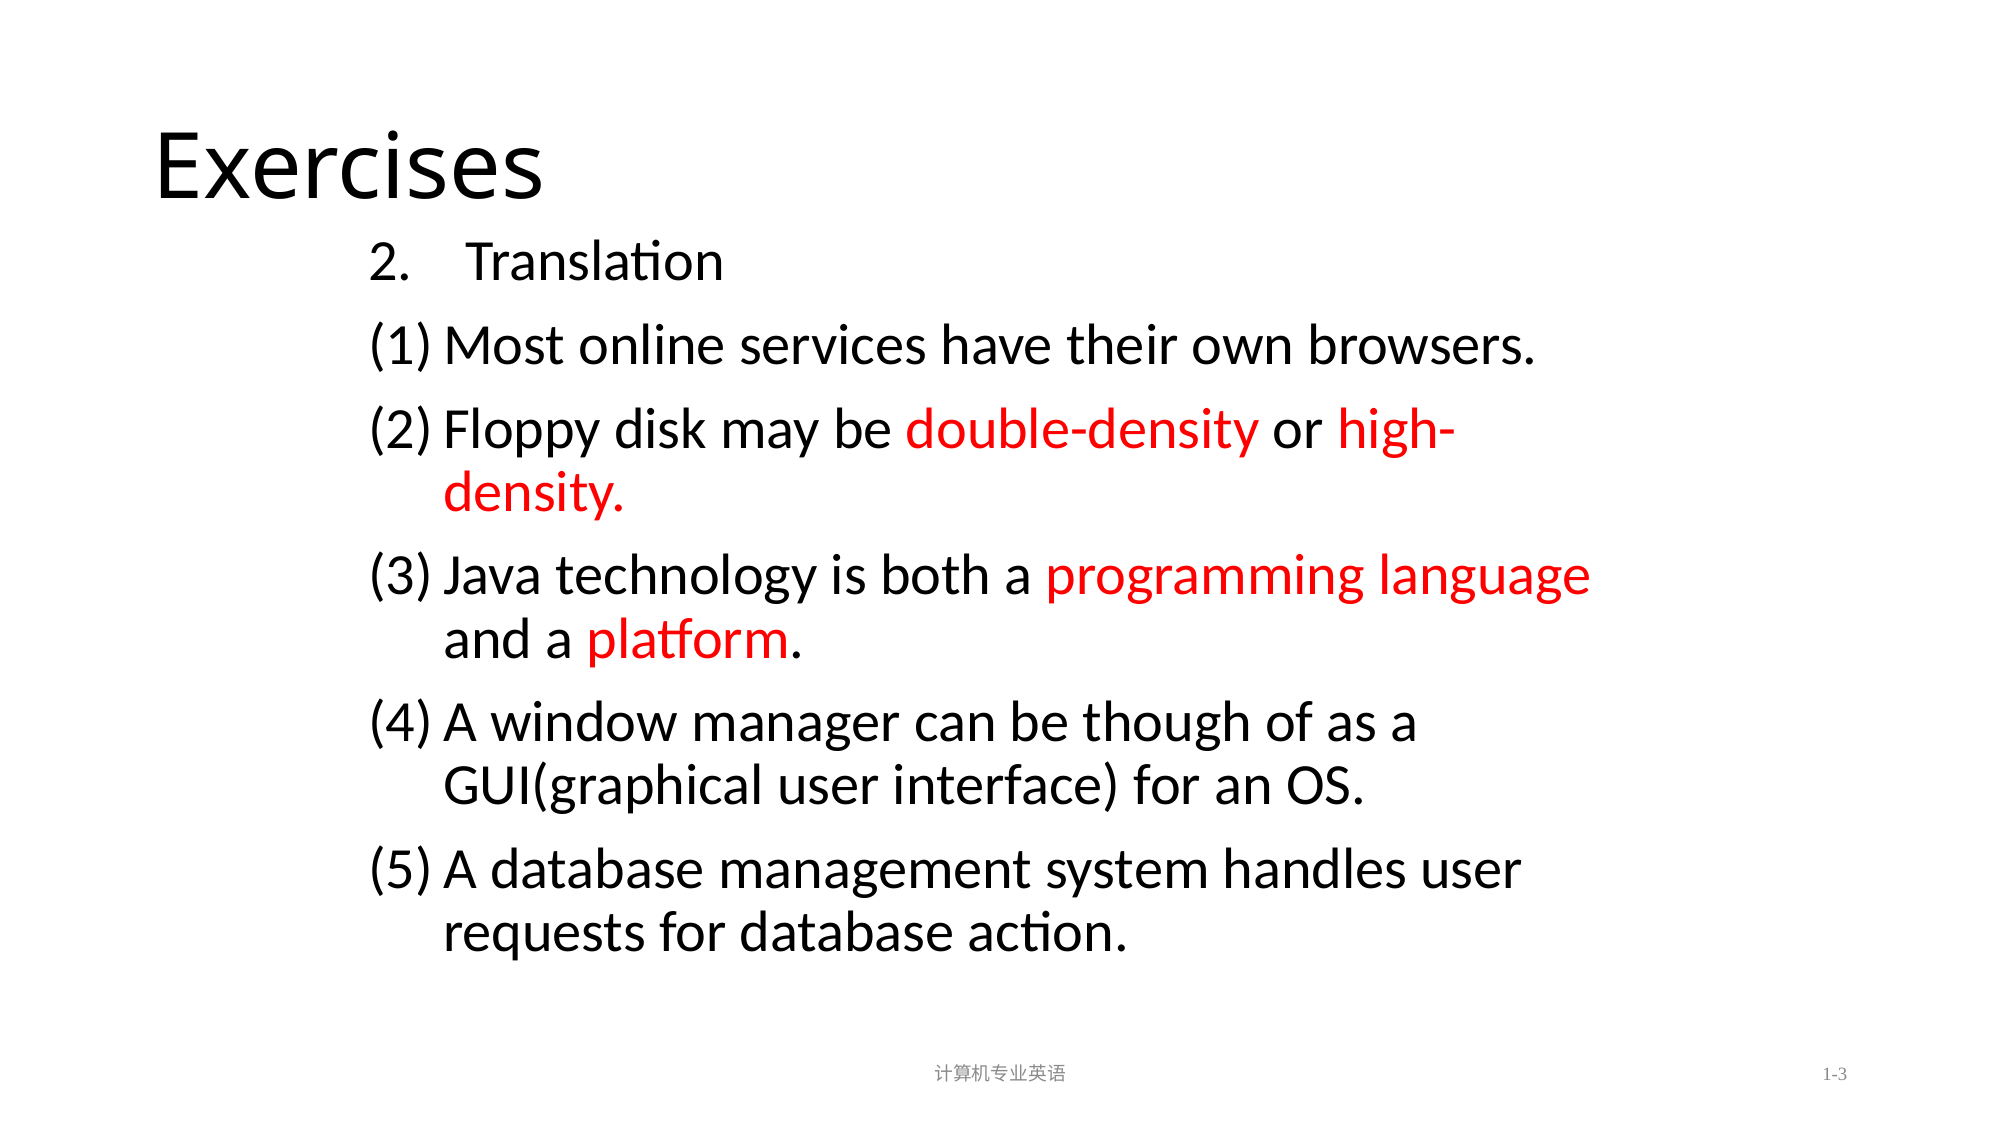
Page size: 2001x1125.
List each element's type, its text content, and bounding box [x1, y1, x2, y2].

list 2. Translation Most online services have their own browsers. Floppy disk may be double-density or high-density. Java technology is both a programming language and a platform. A window manager can be though of as a GUI(graphical user interface) for an OS. A database management system handles user requests for database action. [353, 222, 1647, 1033]
title Exercises [137, 59, 1863, 278]
slide_number 1-3 [1412, 1042, 1863, 1103]
footer 计算机专业英语 [662, 1042, 1338, 1103]
